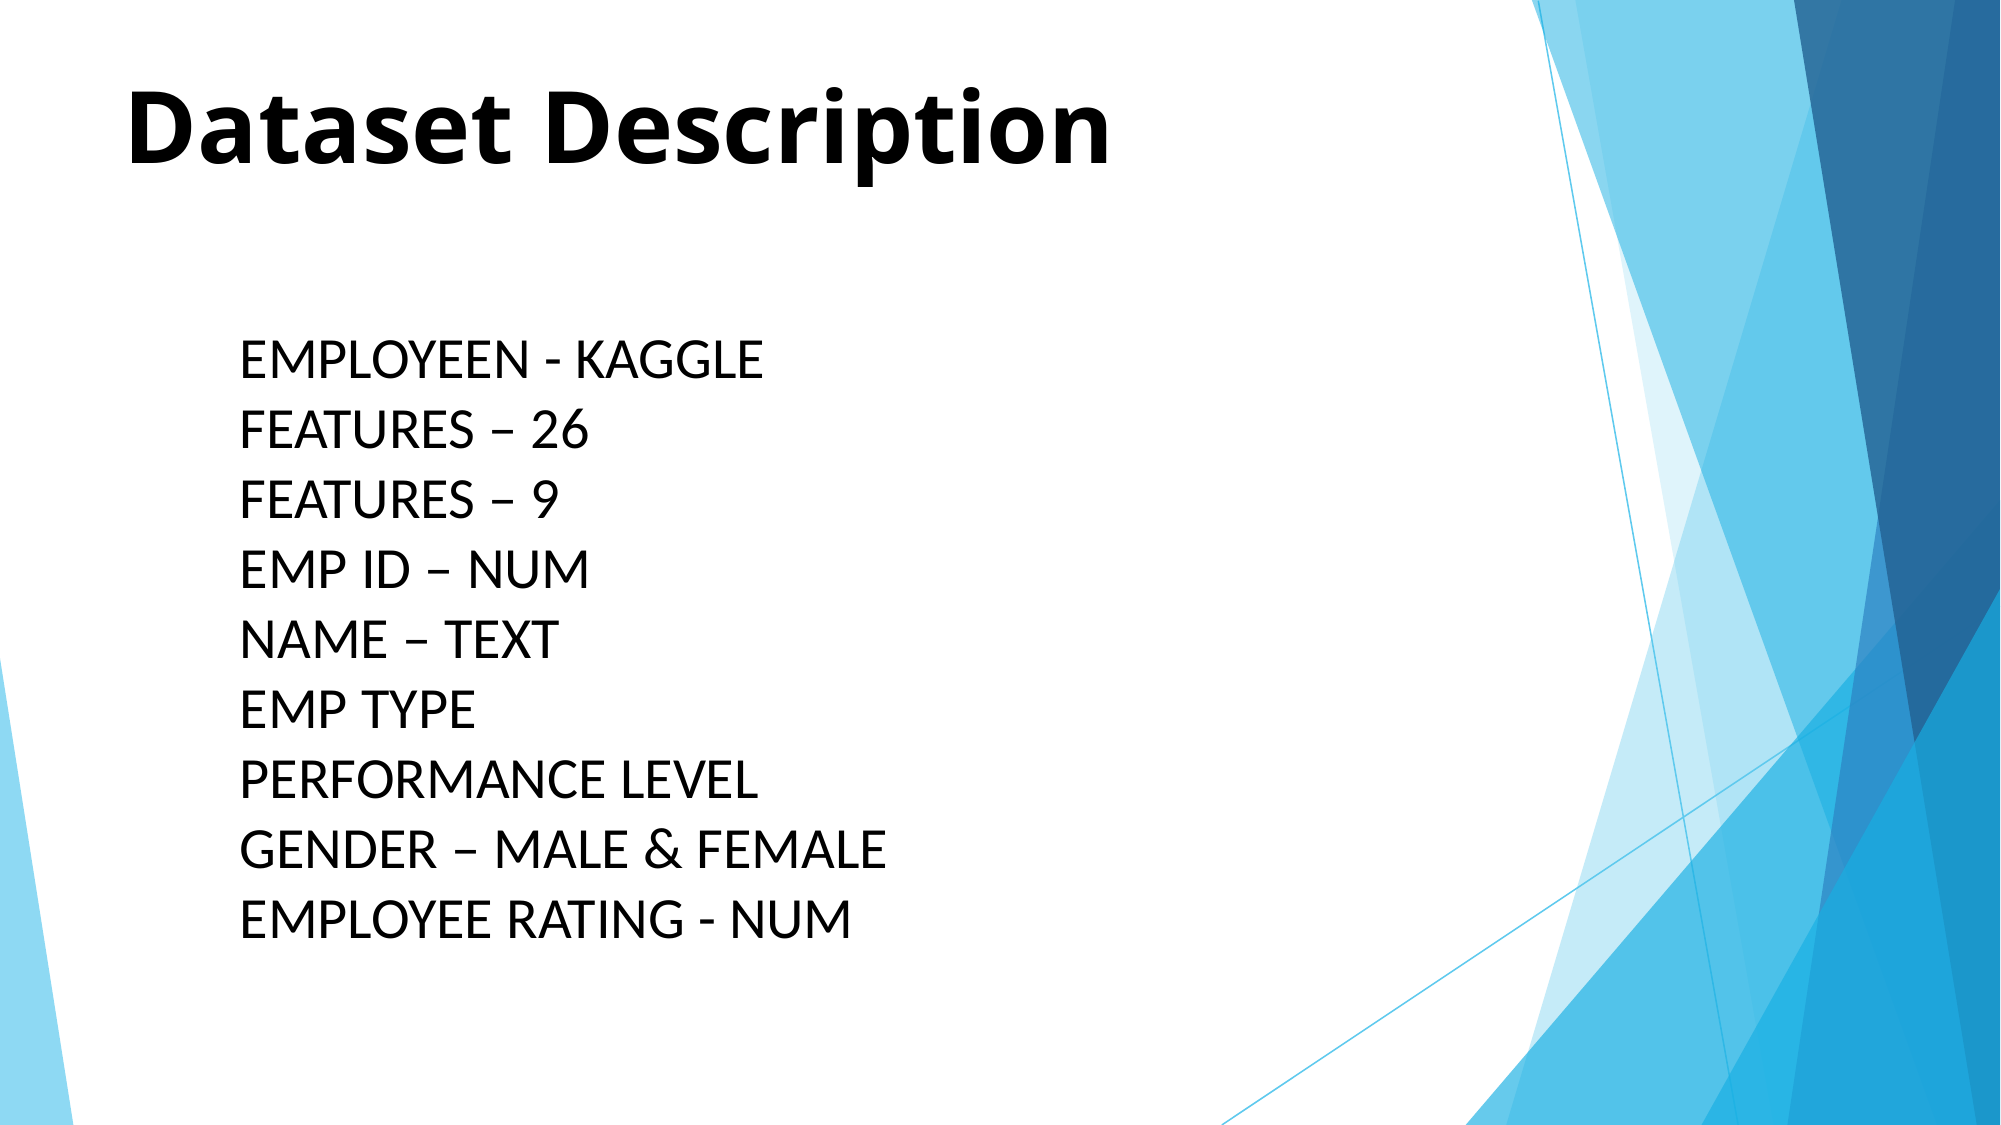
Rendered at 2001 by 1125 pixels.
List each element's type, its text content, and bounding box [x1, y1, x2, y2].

title Dataset Description [123, 63, 1877, 188]
text_box EMPLOYEEN - KAGGLE FEATURES – 26 FEATURES – 9 EMP ID – NUM NAME – TEXT EMP TYPE PERFORMANCE LEVEL GENDER – MALE & FEMALE EMPLOYEE RATING - NUM [225, 312, 925, 958]
